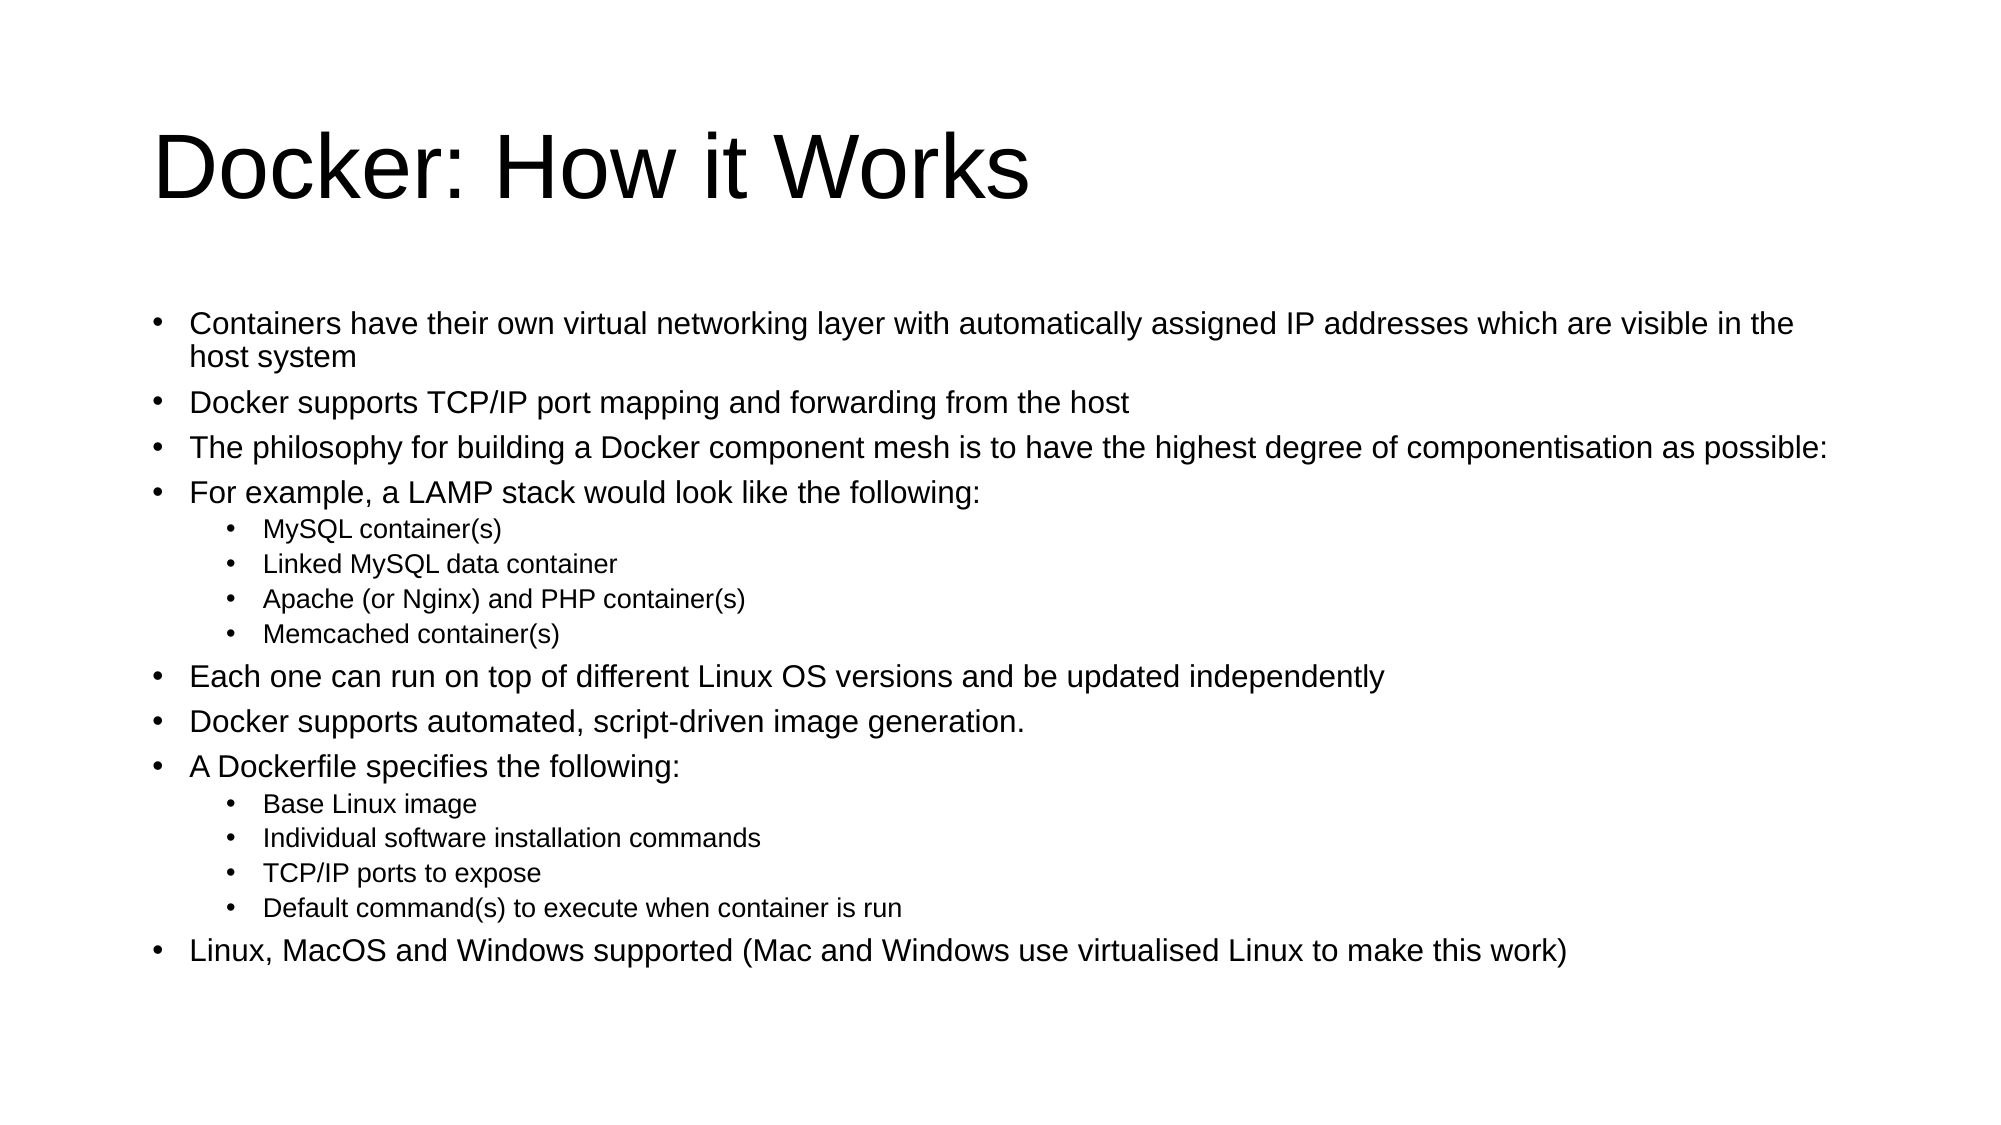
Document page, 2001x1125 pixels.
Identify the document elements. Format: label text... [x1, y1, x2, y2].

list Containers have their own virtual networking layer with automatically assigned IP addresses which are visible in the host system Docker supports TCP/IP port mapping and forwarding from the host The philosophy for building a Docker component mesh is to have the highest degree of componentisation as possible: For example, a LAMP stack would look like the following: MySQL container(s) Linked MySQL data container Apache (or Nginx) and PHP container(s) Memcached container(s) Each one can run on top of different Linux OS versions and be updated independently Docker supports automated, script-driven image generation. A Dockerfile specifies the following: Base Linux image Individual software installation commands TCP/IP ports to expose Default command(s) to execute when container is run Linux, MacOS and Windows supported (Mac and Windows use virtualised Linux to make this work) [137, 299, 1863, 1014]
title Docker: How it Works [137, 59, 1863, 278]
